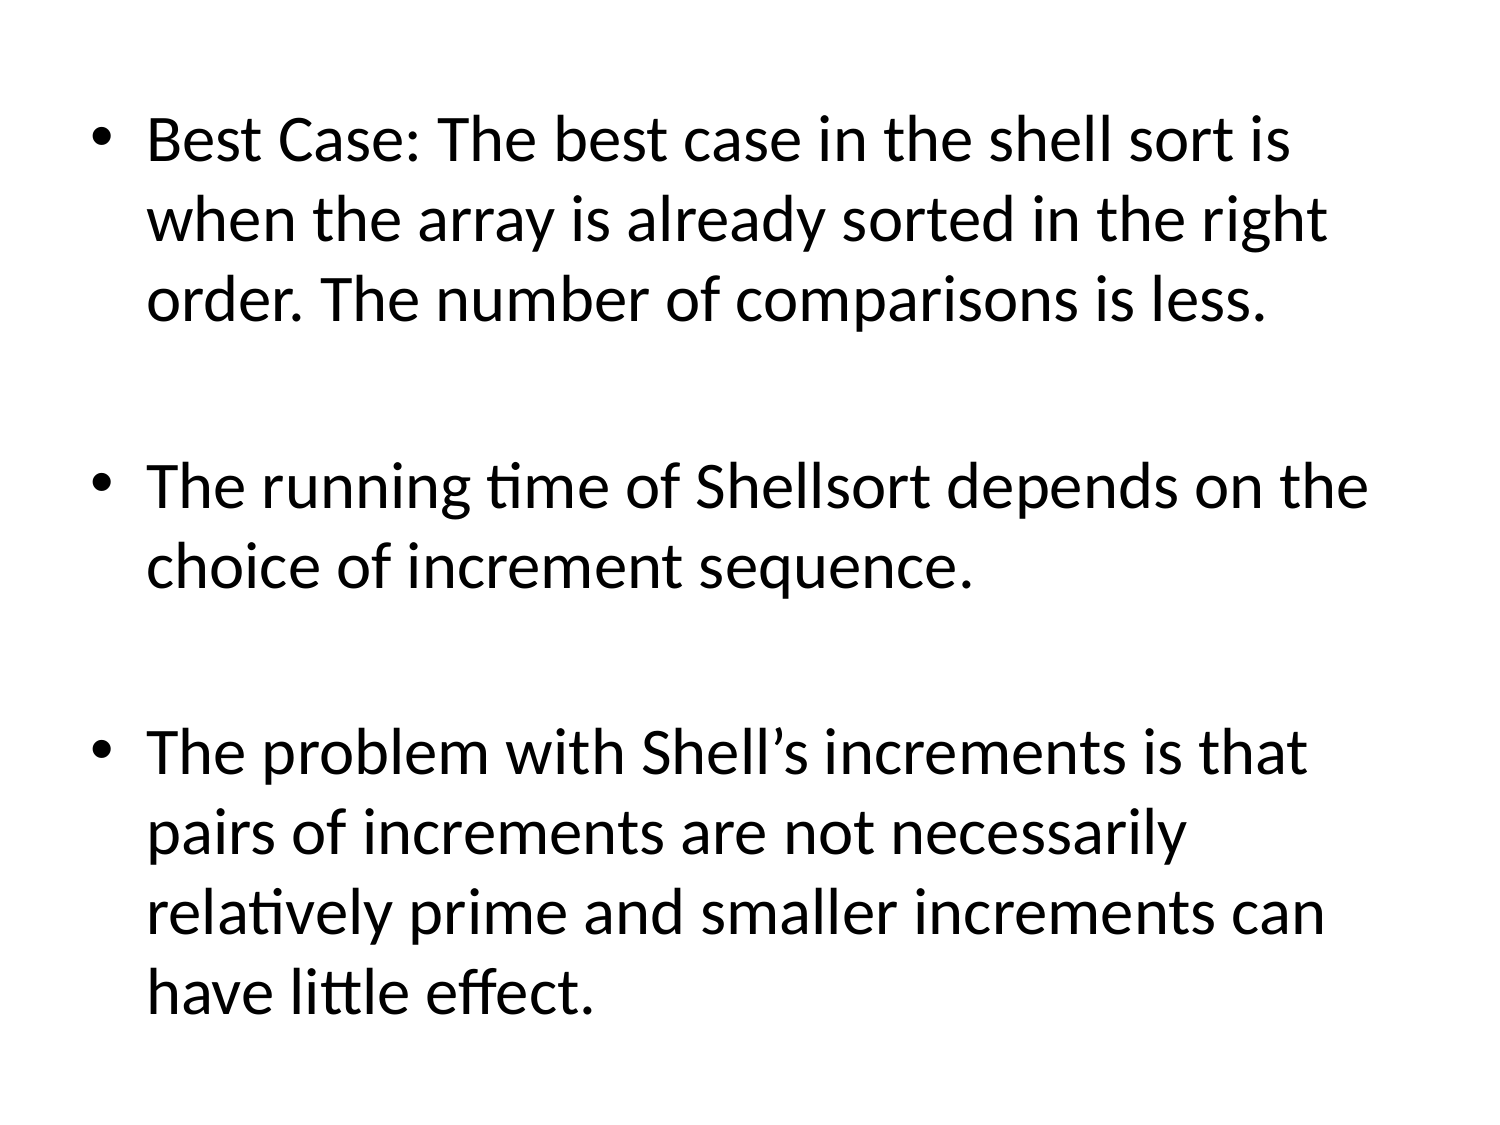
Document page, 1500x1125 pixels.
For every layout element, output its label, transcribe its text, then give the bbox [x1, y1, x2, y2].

list Best Case: The best case in the shell sort is when the array is already sorted in the right order. The number of comparisons is less. The running time of Shellsort depends on the choice of increment sequence. The problem with Shell’s increments is that pairs of increments are not necessarily relatively prime and smaller increments can have little effect. [75, 87, 1425, 1075]
